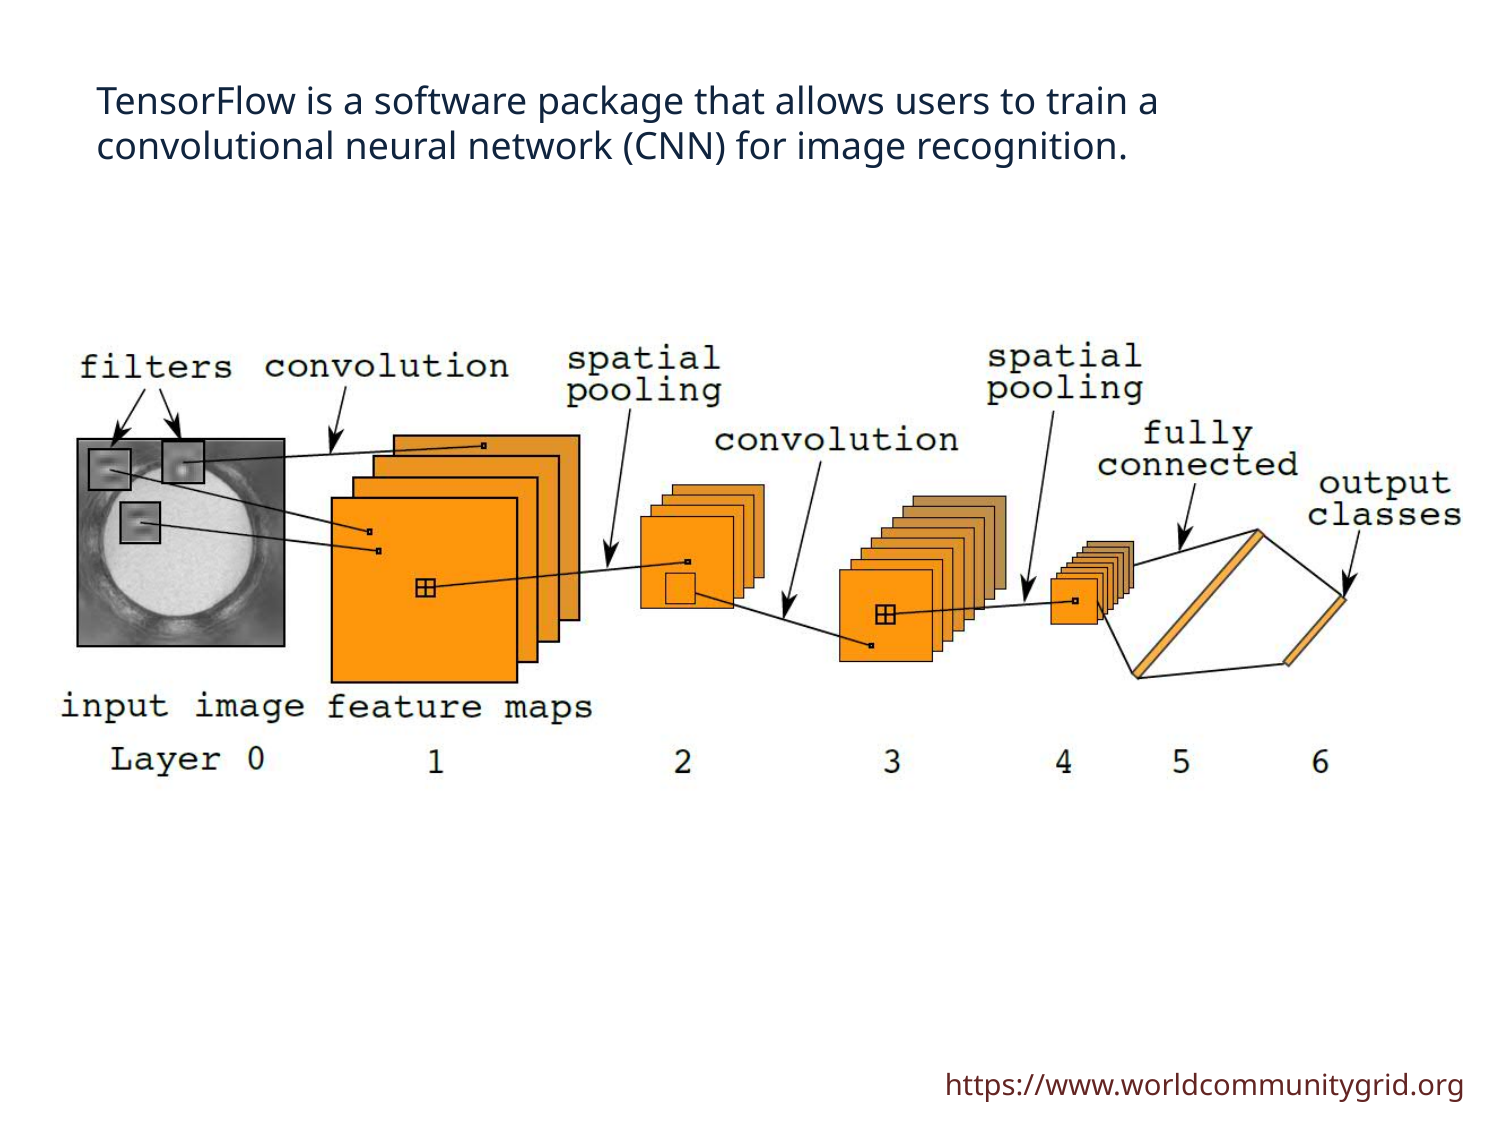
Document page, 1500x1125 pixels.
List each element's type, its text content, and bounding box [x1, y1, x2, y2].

text_box TensorFlow is a software package that allows users to train a convolutional neural network (CNN) for image recognition. [81, 69, 1284, 175]
picture [46, 336, 1464, 815]
text_box https://www.worldcommunitygrid.org [803, 1058, 1480, 1109]
